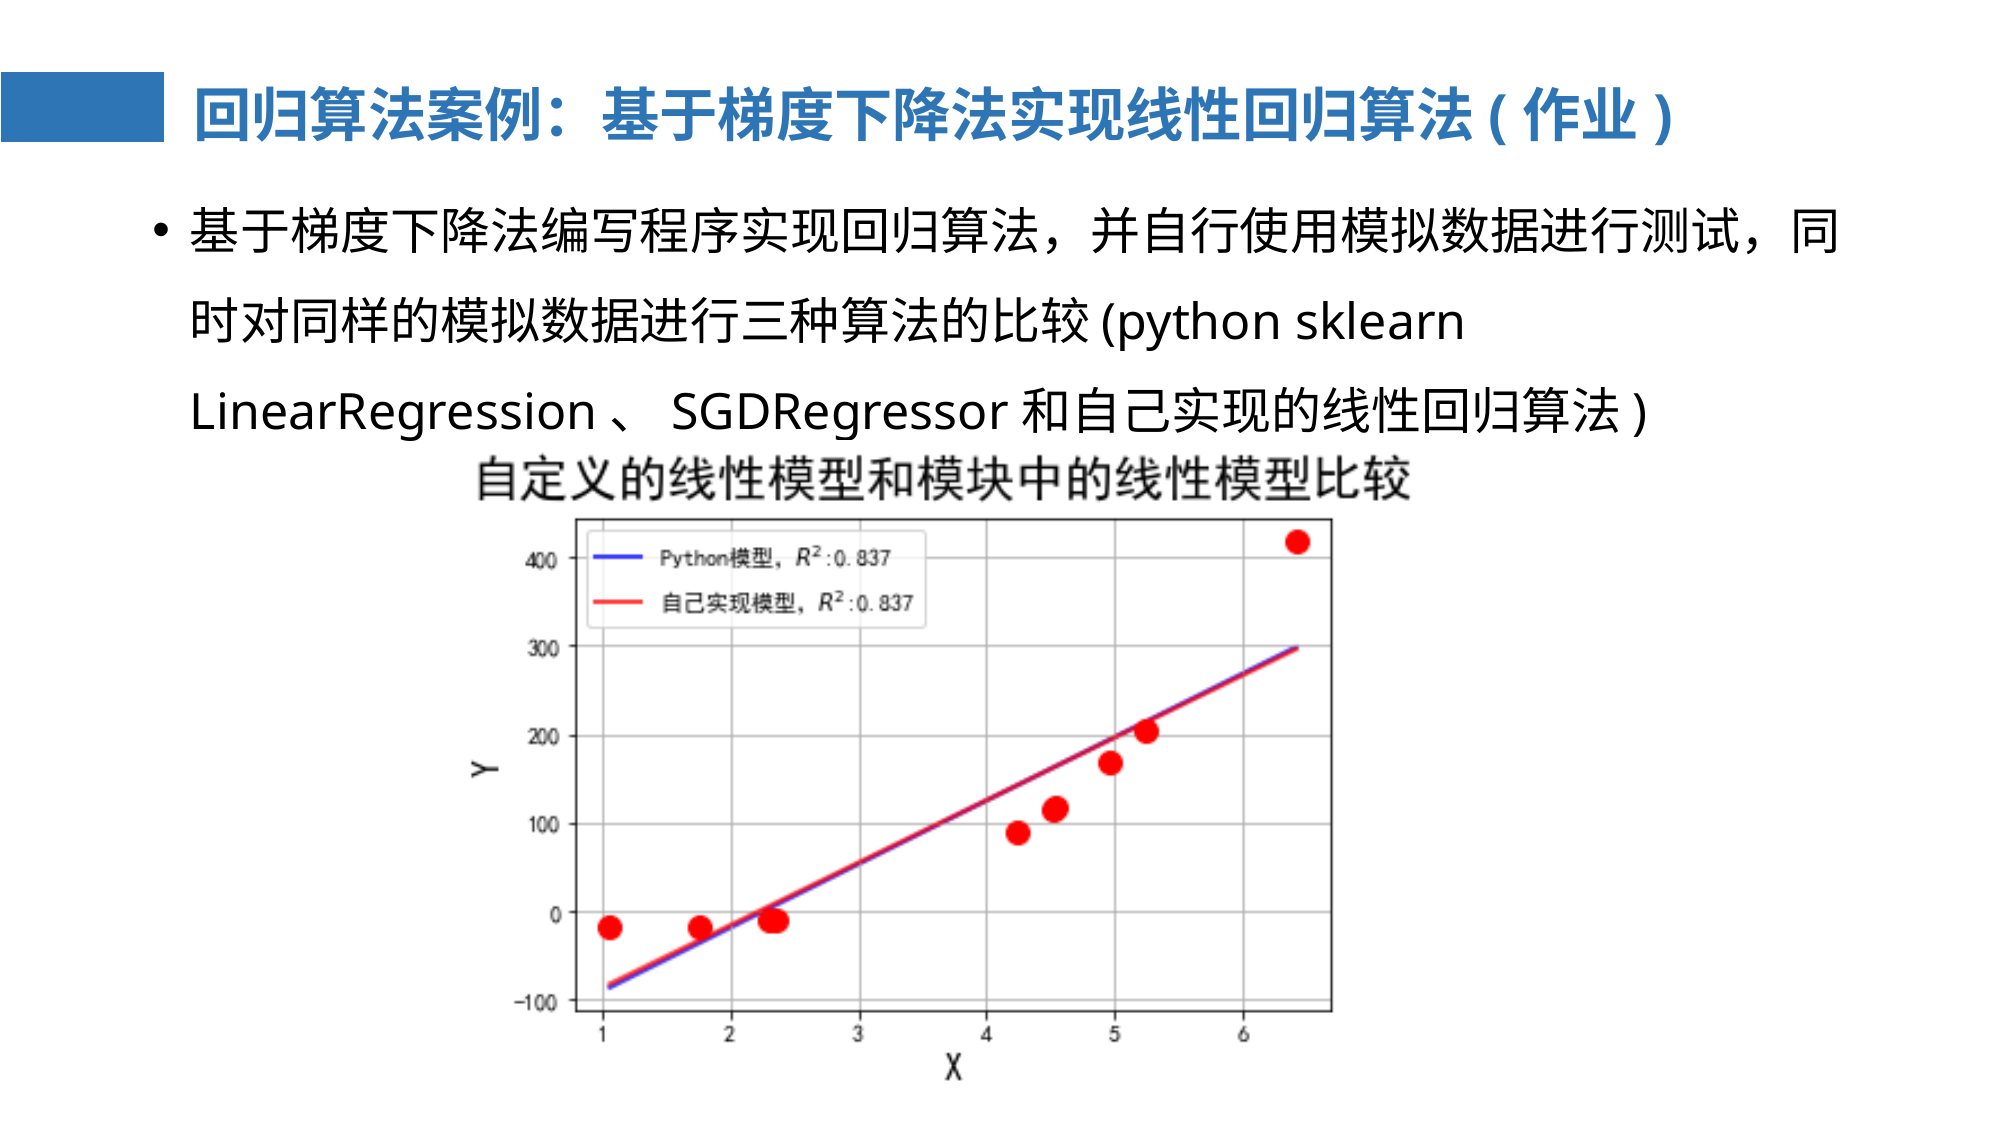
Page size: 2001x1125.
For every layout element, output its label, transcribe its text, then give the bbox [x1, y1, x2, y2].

picture [454, 440, 1428, 1101]
list 基于梯度下降法编写程序实现回归算法，并自行使用模拟数据进行测试，同时对同样的模拟数据进行三种算法的比较(python sklearn LinearRegression、SGDRegressor和自己实现的线性回归算法) [137, 161, 1863, 1014]
title 回归算法案例：基于梯度下降法实现线性回归算法(作业) [178, 27, 1904, 208]
